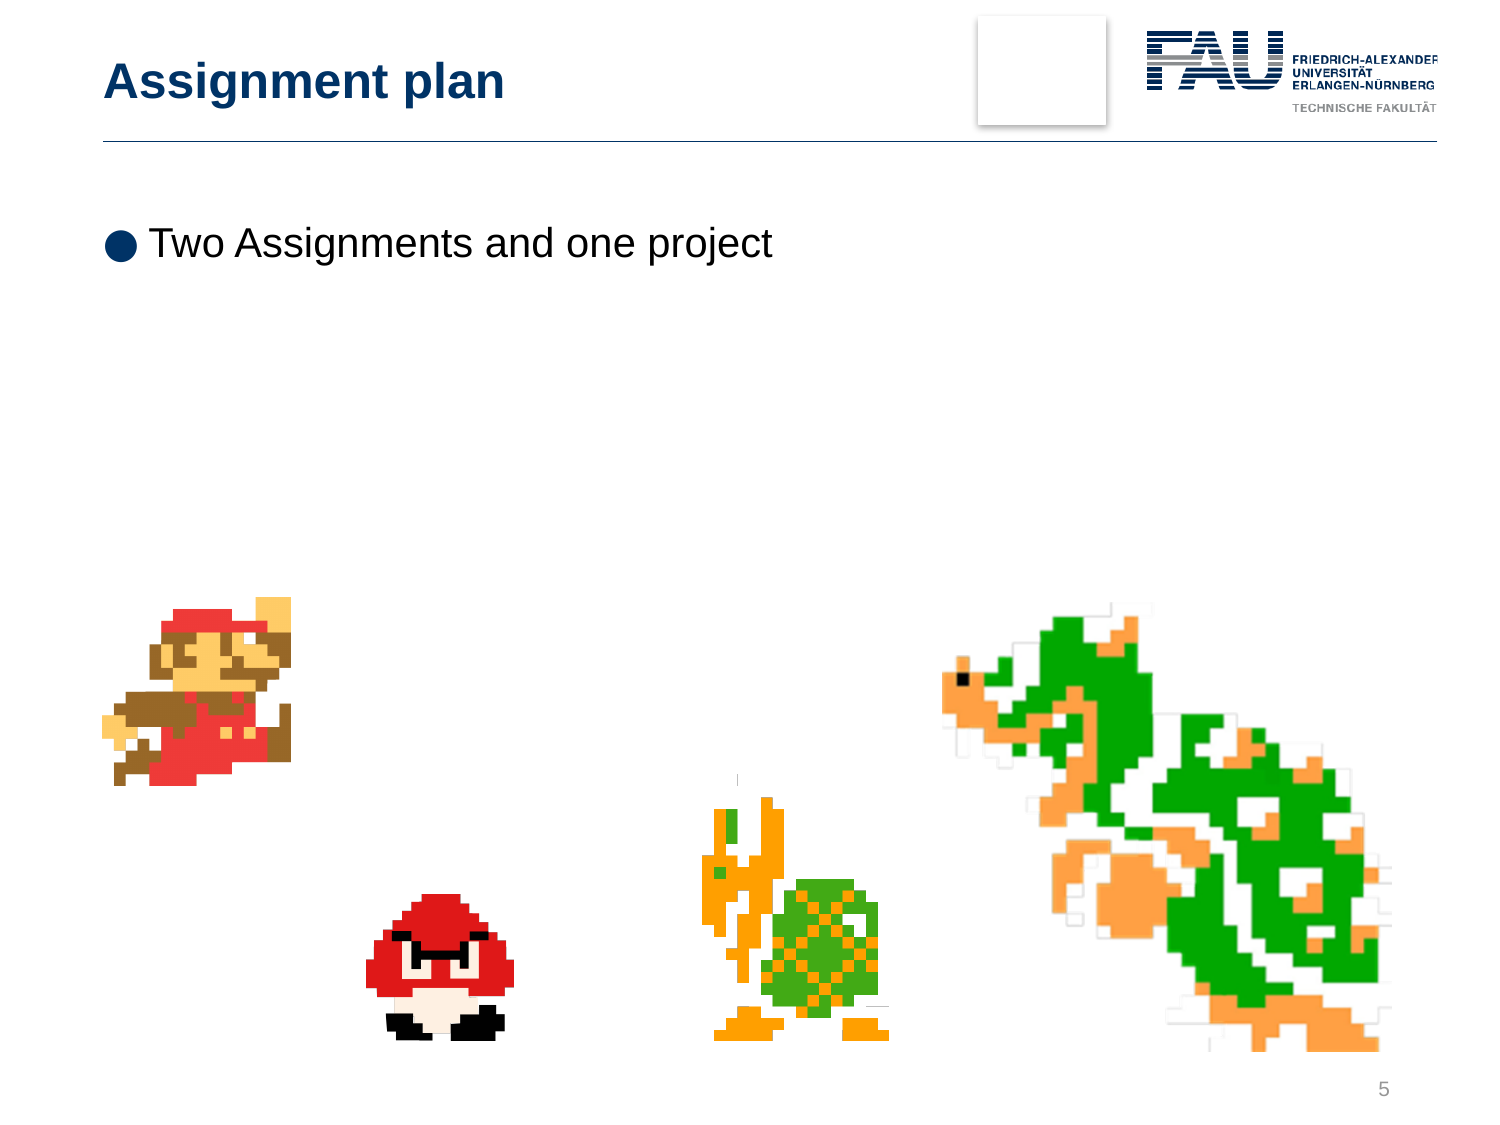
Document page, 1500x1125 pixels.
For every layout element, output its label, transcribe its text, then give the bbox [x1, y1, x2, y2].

picture [366, 893, 514, 1041]
title Assignment plan [102, 49, 1438, 109]
picture [942, 601, 1392, 1052]
list Two Assignments and one project [102, 215, 1376, 944]
picture [102, 597, 292, 786]
picture [702, 773, 889, 1041]
slide_number 5 [1363, 1051, 1438, 1125]
